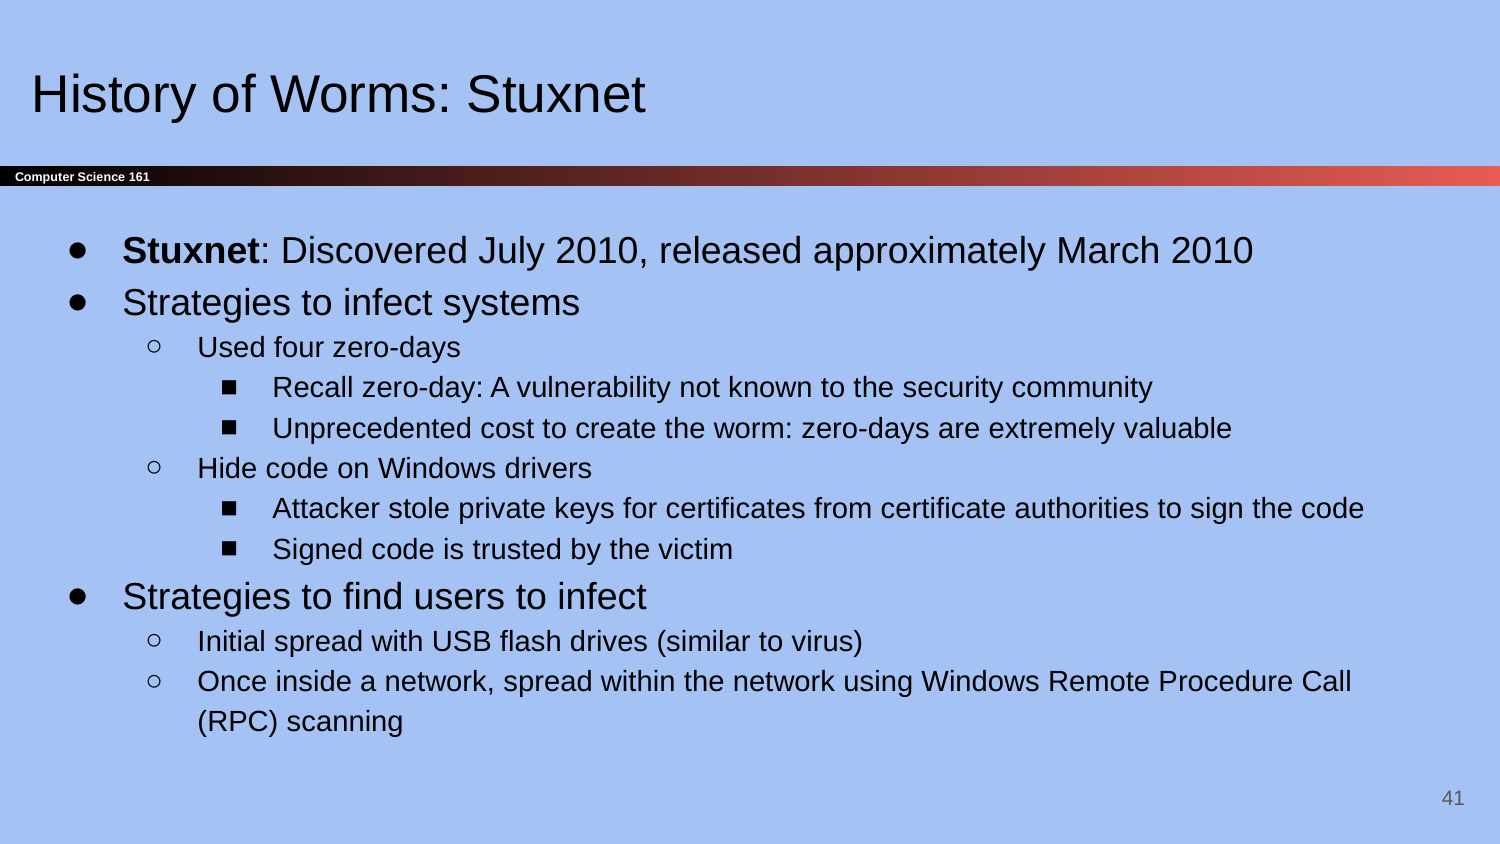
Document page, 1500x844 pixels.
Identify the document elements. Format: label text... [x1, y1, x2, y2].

title History of Worms: Stuxnet [16, 44, 1415, 139]
list Stuxnet: Discovered July 2010, released approximately March 2010 Strategies to infect systems Used four zero-days Recall zero-day: A vulnerability not known to the security community Unprecedented cost to create the worm: zero-days are extremely valuable Hide code on Windows drivers Attacker stole private keys for certificates from certificate authorities to sign the code Signed code is trusted by the victim Strategies to find users to infect Initial spread with USB flash drives (similar to virus) Once inside a network, spread within the network using Windows Remote Procedure Call (RPC) scanning [32, 204, 1431, 823]
slide_number ‹#› [1389, 764, 1480, 830]
